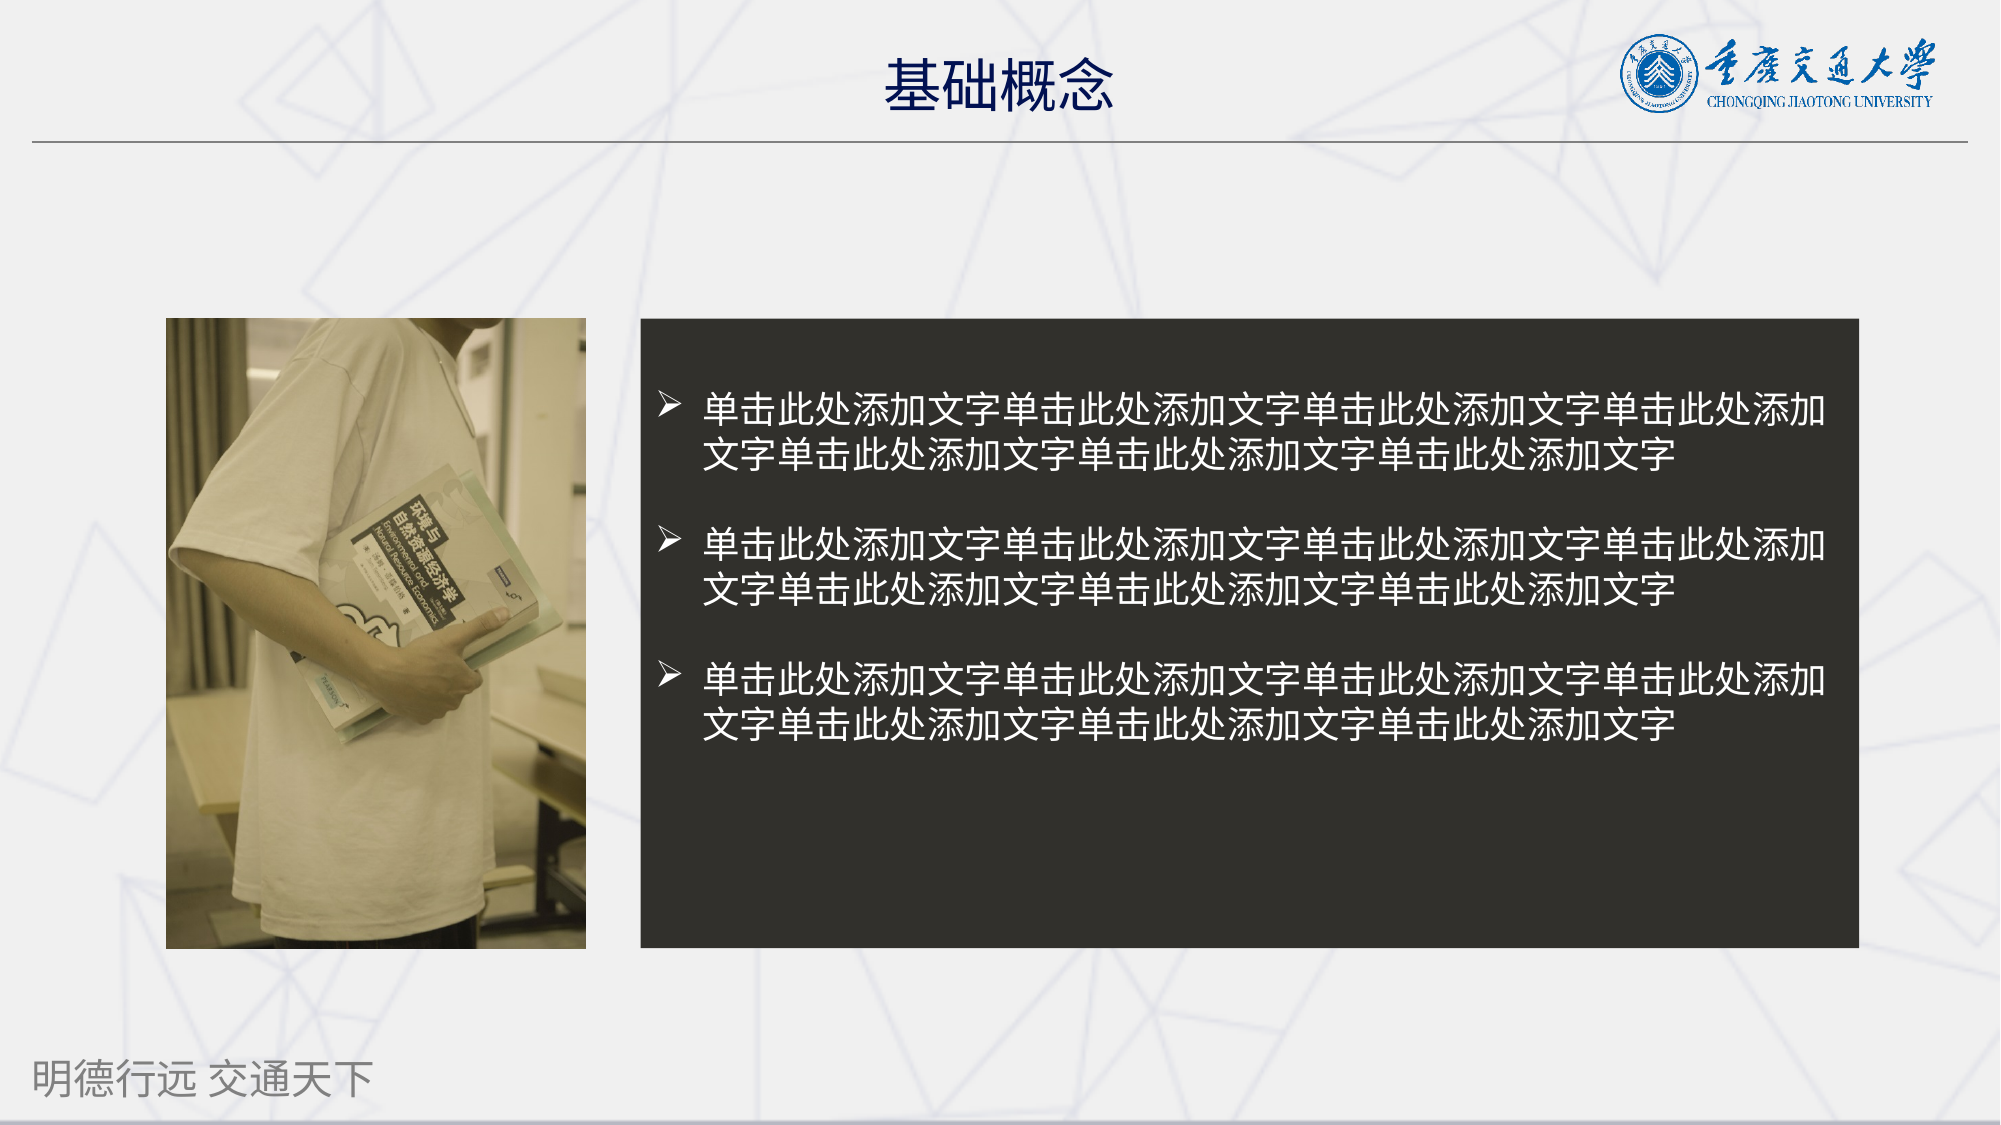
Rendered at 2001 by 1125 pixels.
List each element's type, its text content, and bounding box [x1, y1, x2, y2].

picture [0, 0, 2001, 1125]
text_box 单击此处添加文字单击此处添加文字单击此处添加文字单击此处添加文字单击此处添加文字单击此处添加文字单击此处添加文字 单击此处添加文字单击此处添加文字单击此处添加文字单击此处添加文字单击此处添加文字单击此处添加文字单击此处添加文字 单击此处添加文字单击此处添加文字单击此处添加文字单击此处添加文字单击此处添加文字单击此处添加文字单击此处添加文字 [639, 318, 1860, 949]
text_box 基础概念 [868, 42, 1132, 127]
